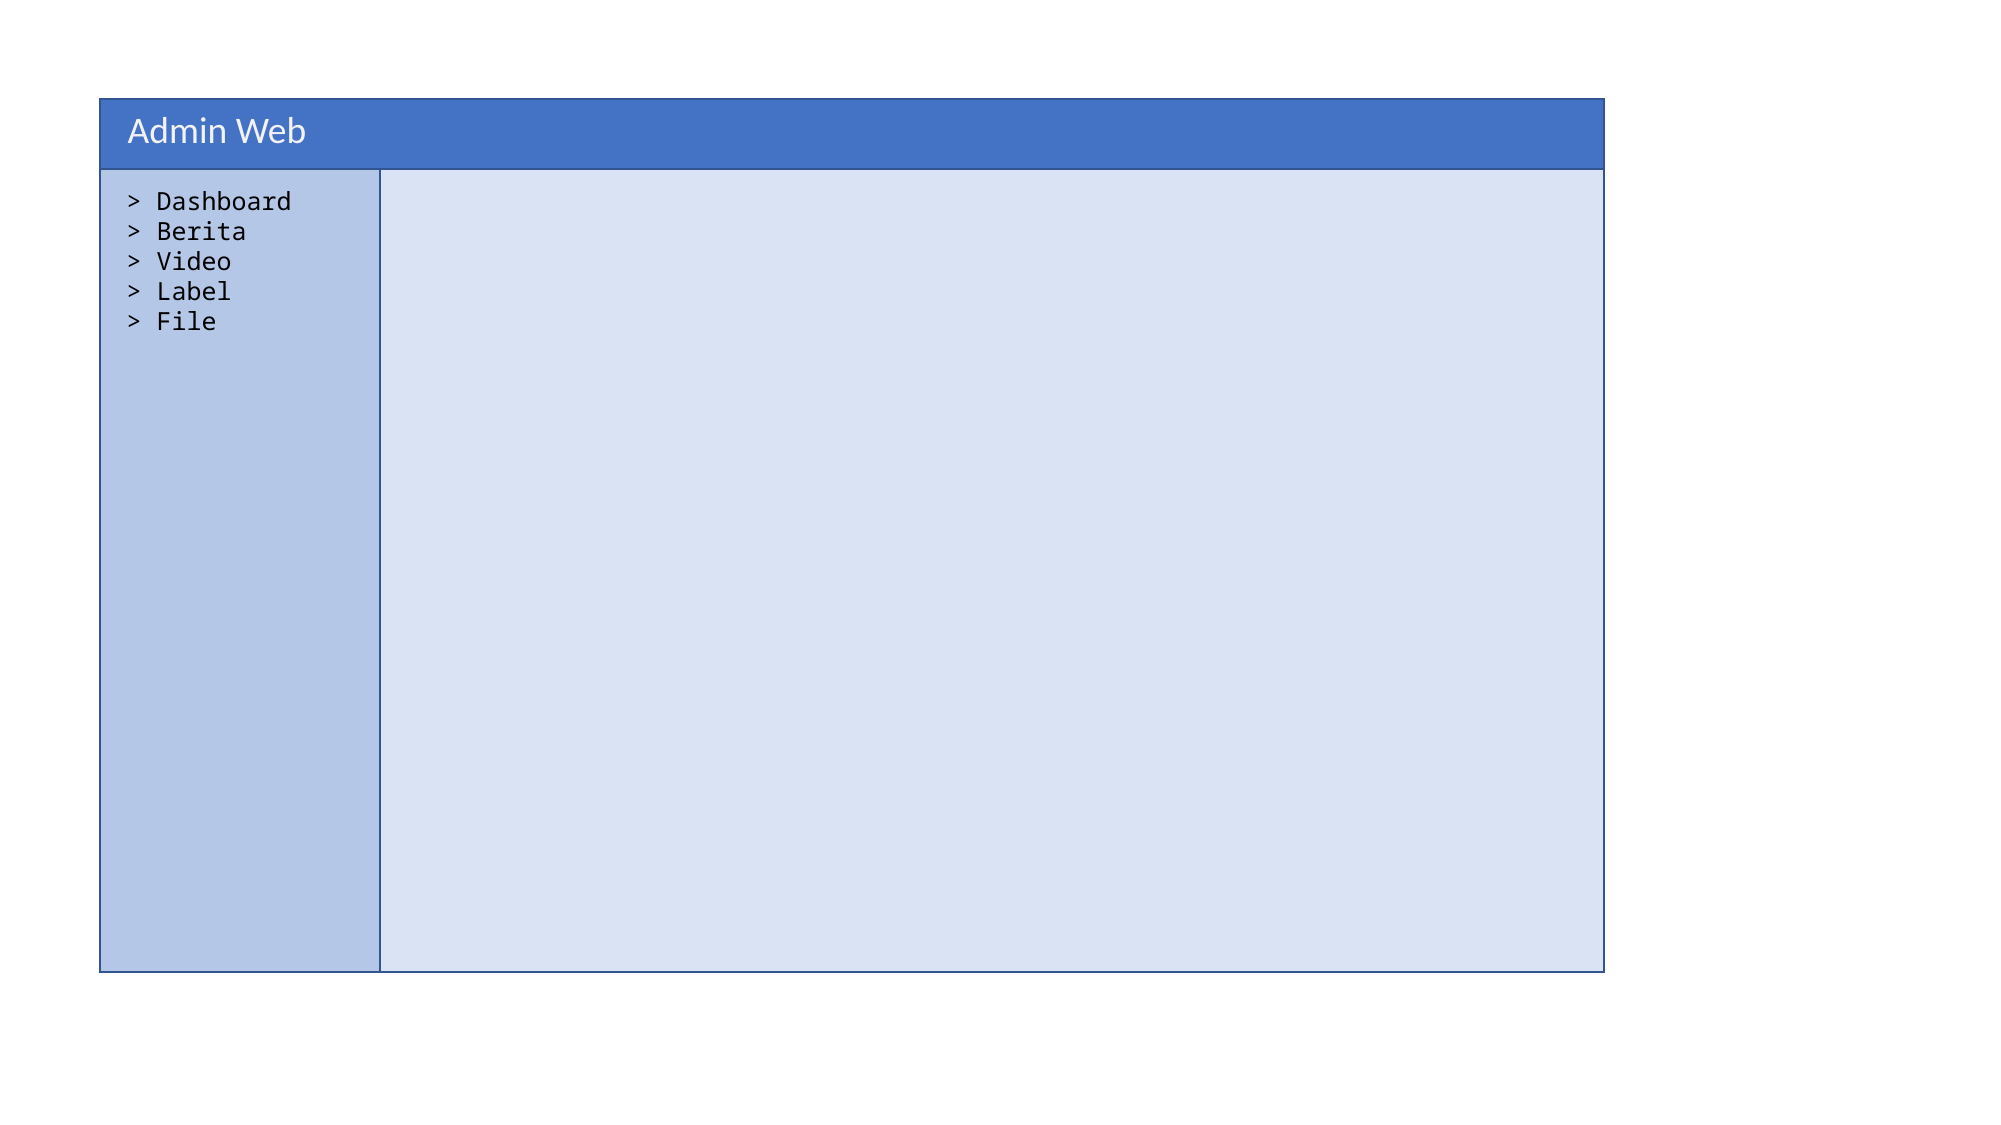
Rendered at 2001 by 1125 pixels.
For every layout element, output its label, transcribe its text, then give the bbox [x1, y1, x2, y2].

text_box Admin Web [113, 99, 322, 159]
text_box [99, 168, 379, 973]
text_box [379, 168, 1605, 973]
text_box > Dashboard > Berita > Video > Label > File [111, 178, 351, 343]
text_box [99, 98, 1605, 168]
